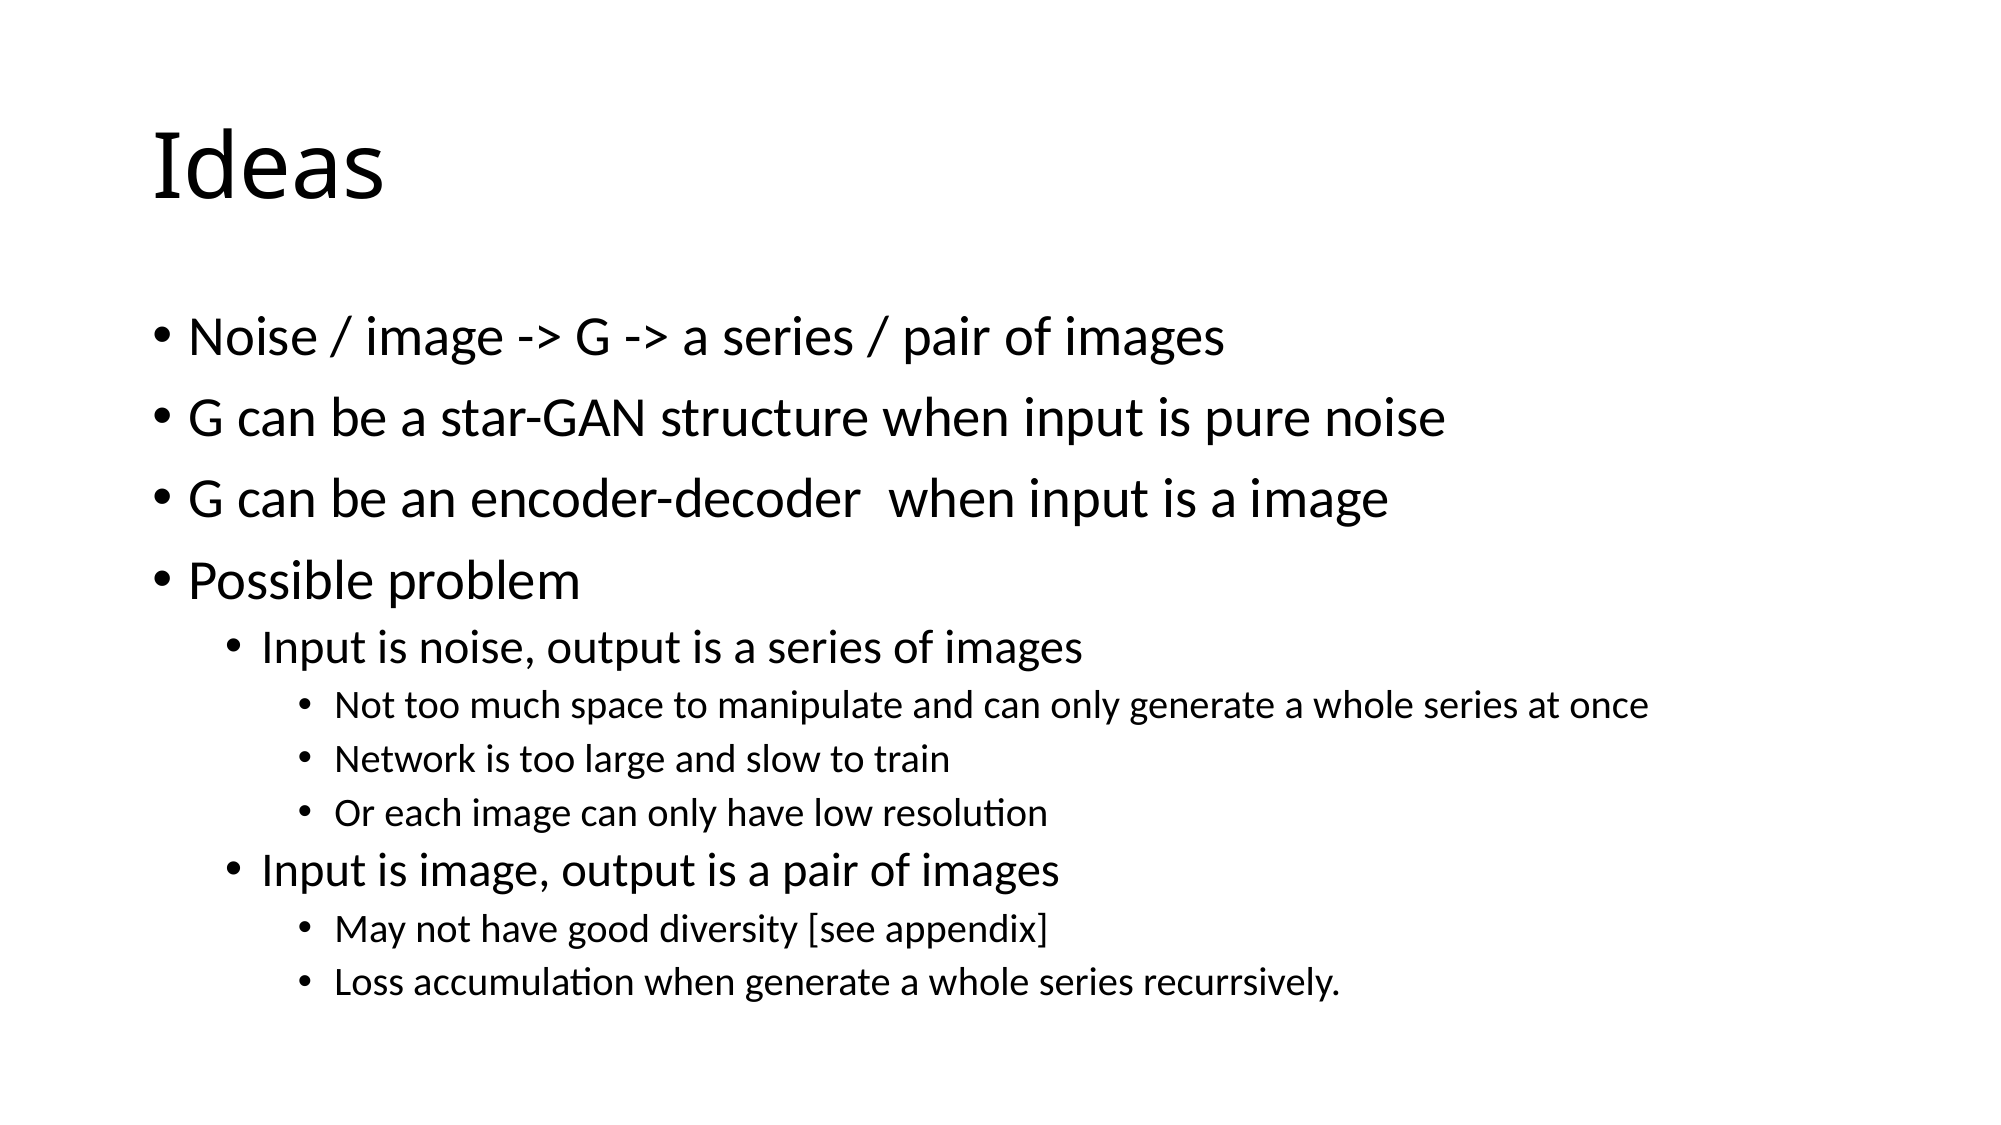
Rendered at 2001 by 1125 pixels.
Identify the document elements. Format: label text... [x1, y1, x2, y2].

list Noise / image -> G -> a series / pair of images G can be a star-GAN structure when input is pure noise G can be an encoder-decoder when input is a image Possible problem Input is noise, output is a series of images Not too much space to manipulate and can only generate a whole series at once Network is too large and slow to train Or each image can only have low resolution Input is image, output is a pair of images May not have good diversity [see appendix] Loss accumulation when generate a whole series recurrsively. [137, 299, 1863, 1014]
title Ideas [137, 59, 1863, 278]
